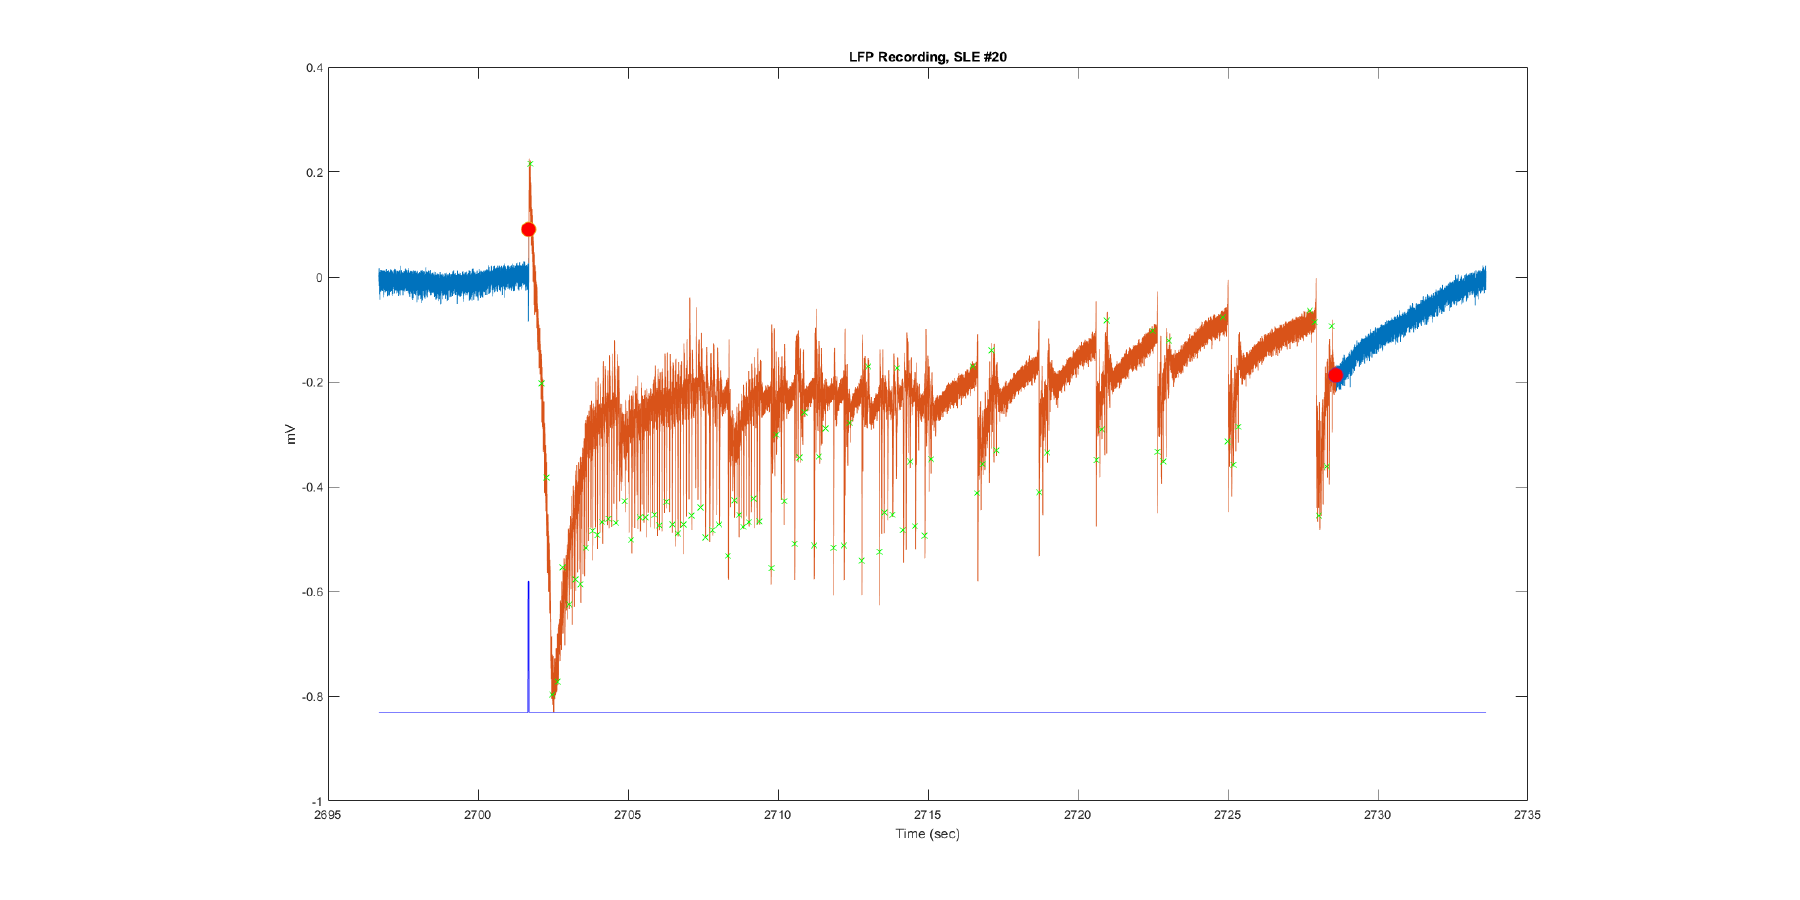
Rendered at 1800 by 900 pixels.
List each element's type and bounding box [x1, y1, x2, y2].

picture [126, 0, 1674, 900]
